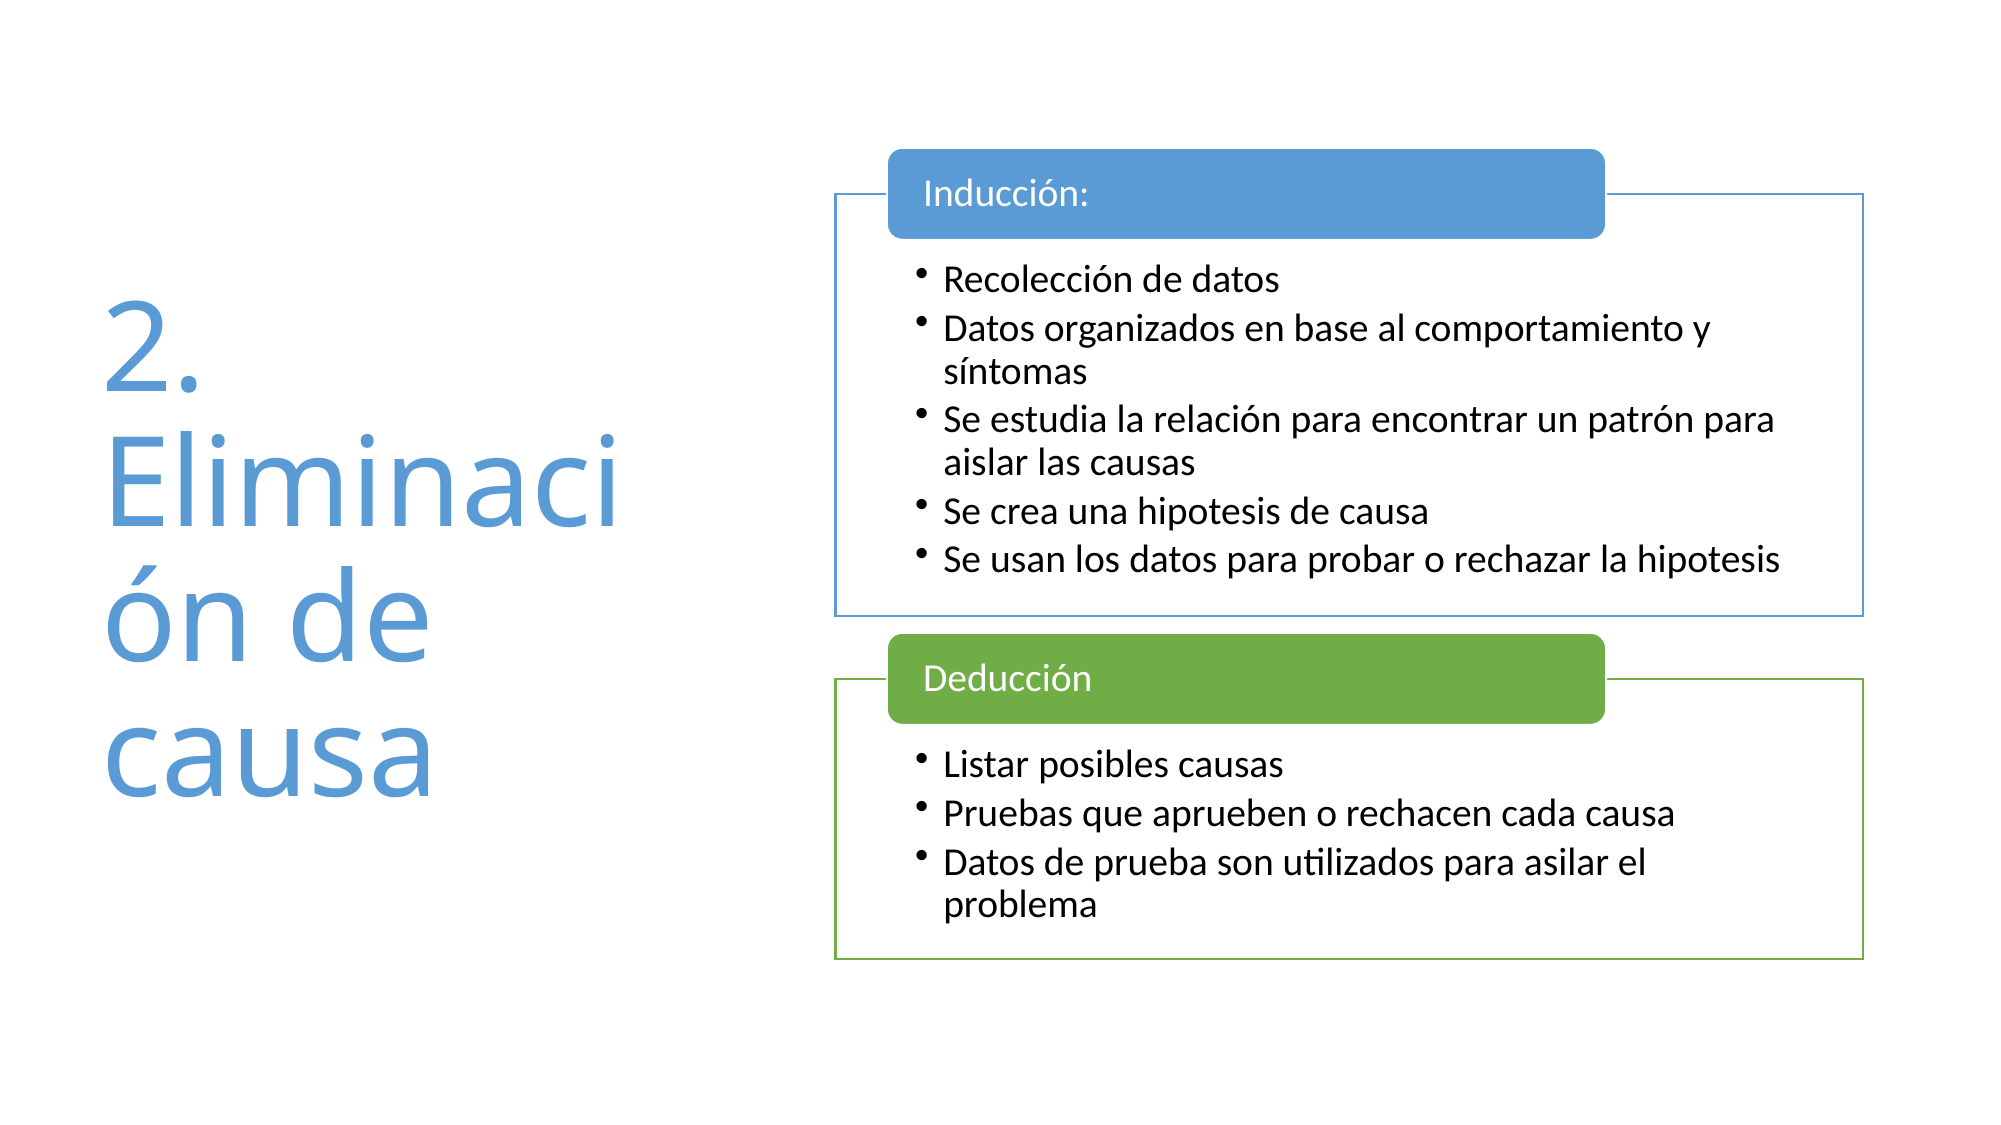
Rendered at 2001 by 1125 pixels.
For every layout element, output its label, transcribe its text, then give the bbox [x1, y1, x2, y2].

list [835, 101, 1863, 1005]
title 2. Eliminación de causa [86, 101, 711, 1005]
